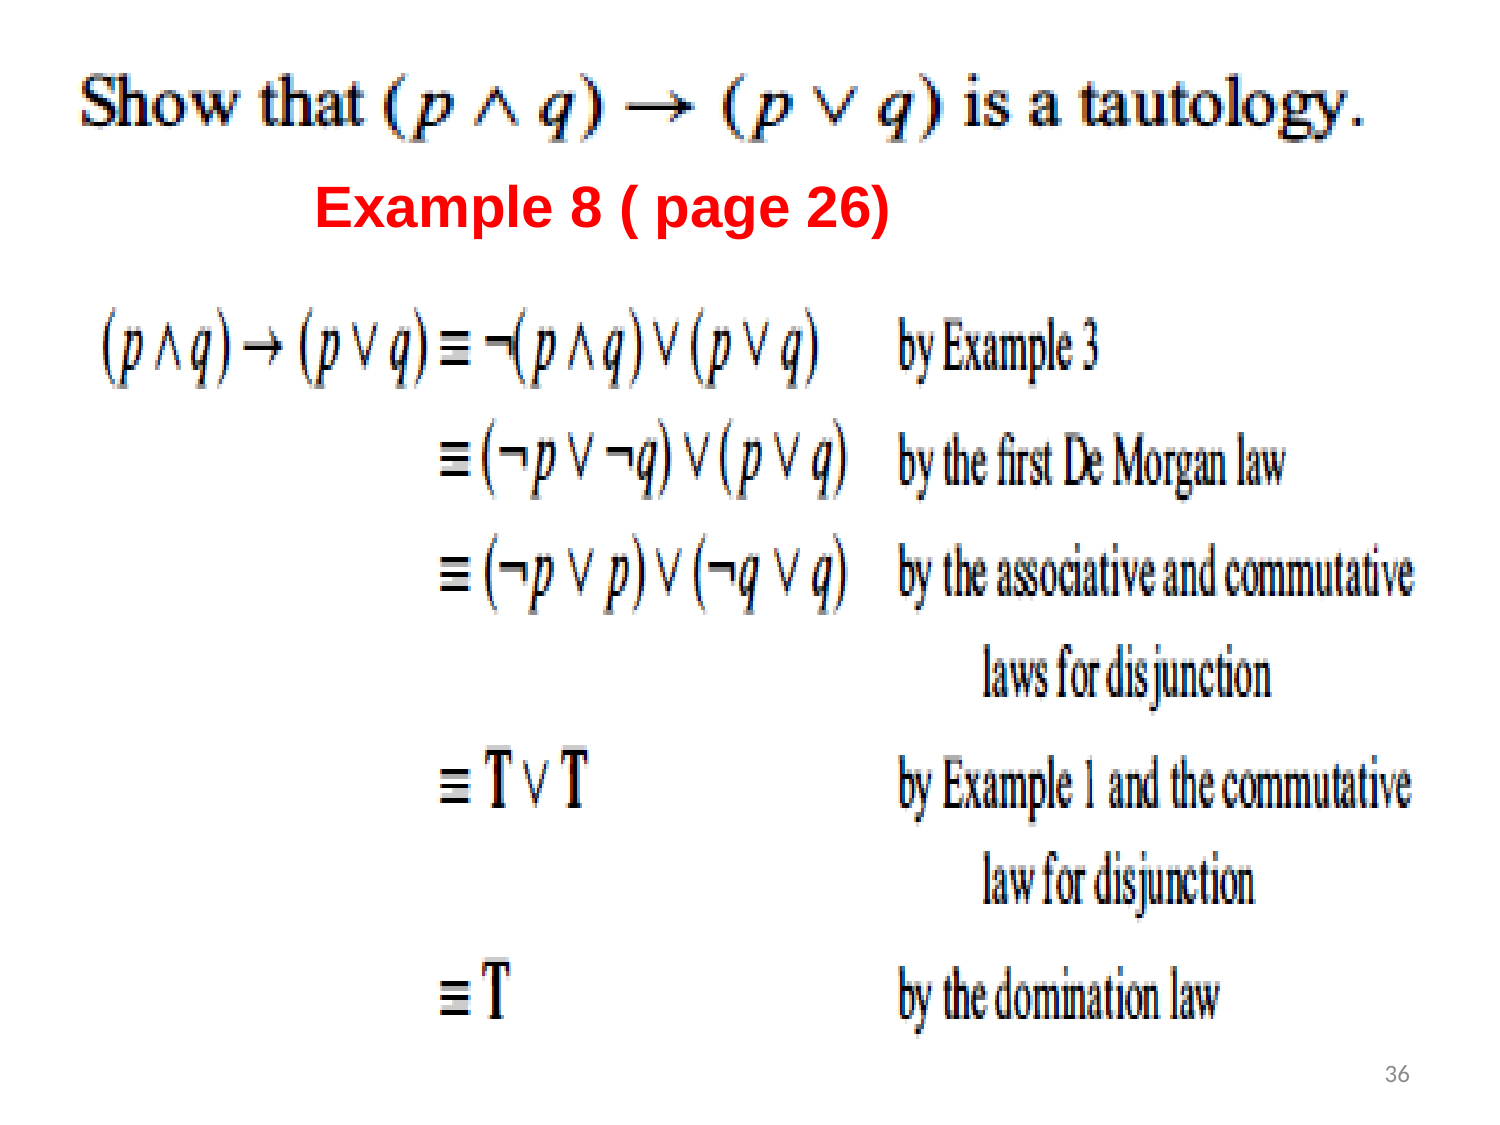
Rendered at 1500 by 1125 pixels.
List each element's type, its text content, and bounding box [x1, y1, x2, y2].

slide_number 36 [1074, 1072, 1425, 1103]
text_box Example 8 ( page 26) [300, 185, 1163, 246]
picture [49, 37, 1426, 176]
picture [74, 274, 1451, 1063]
